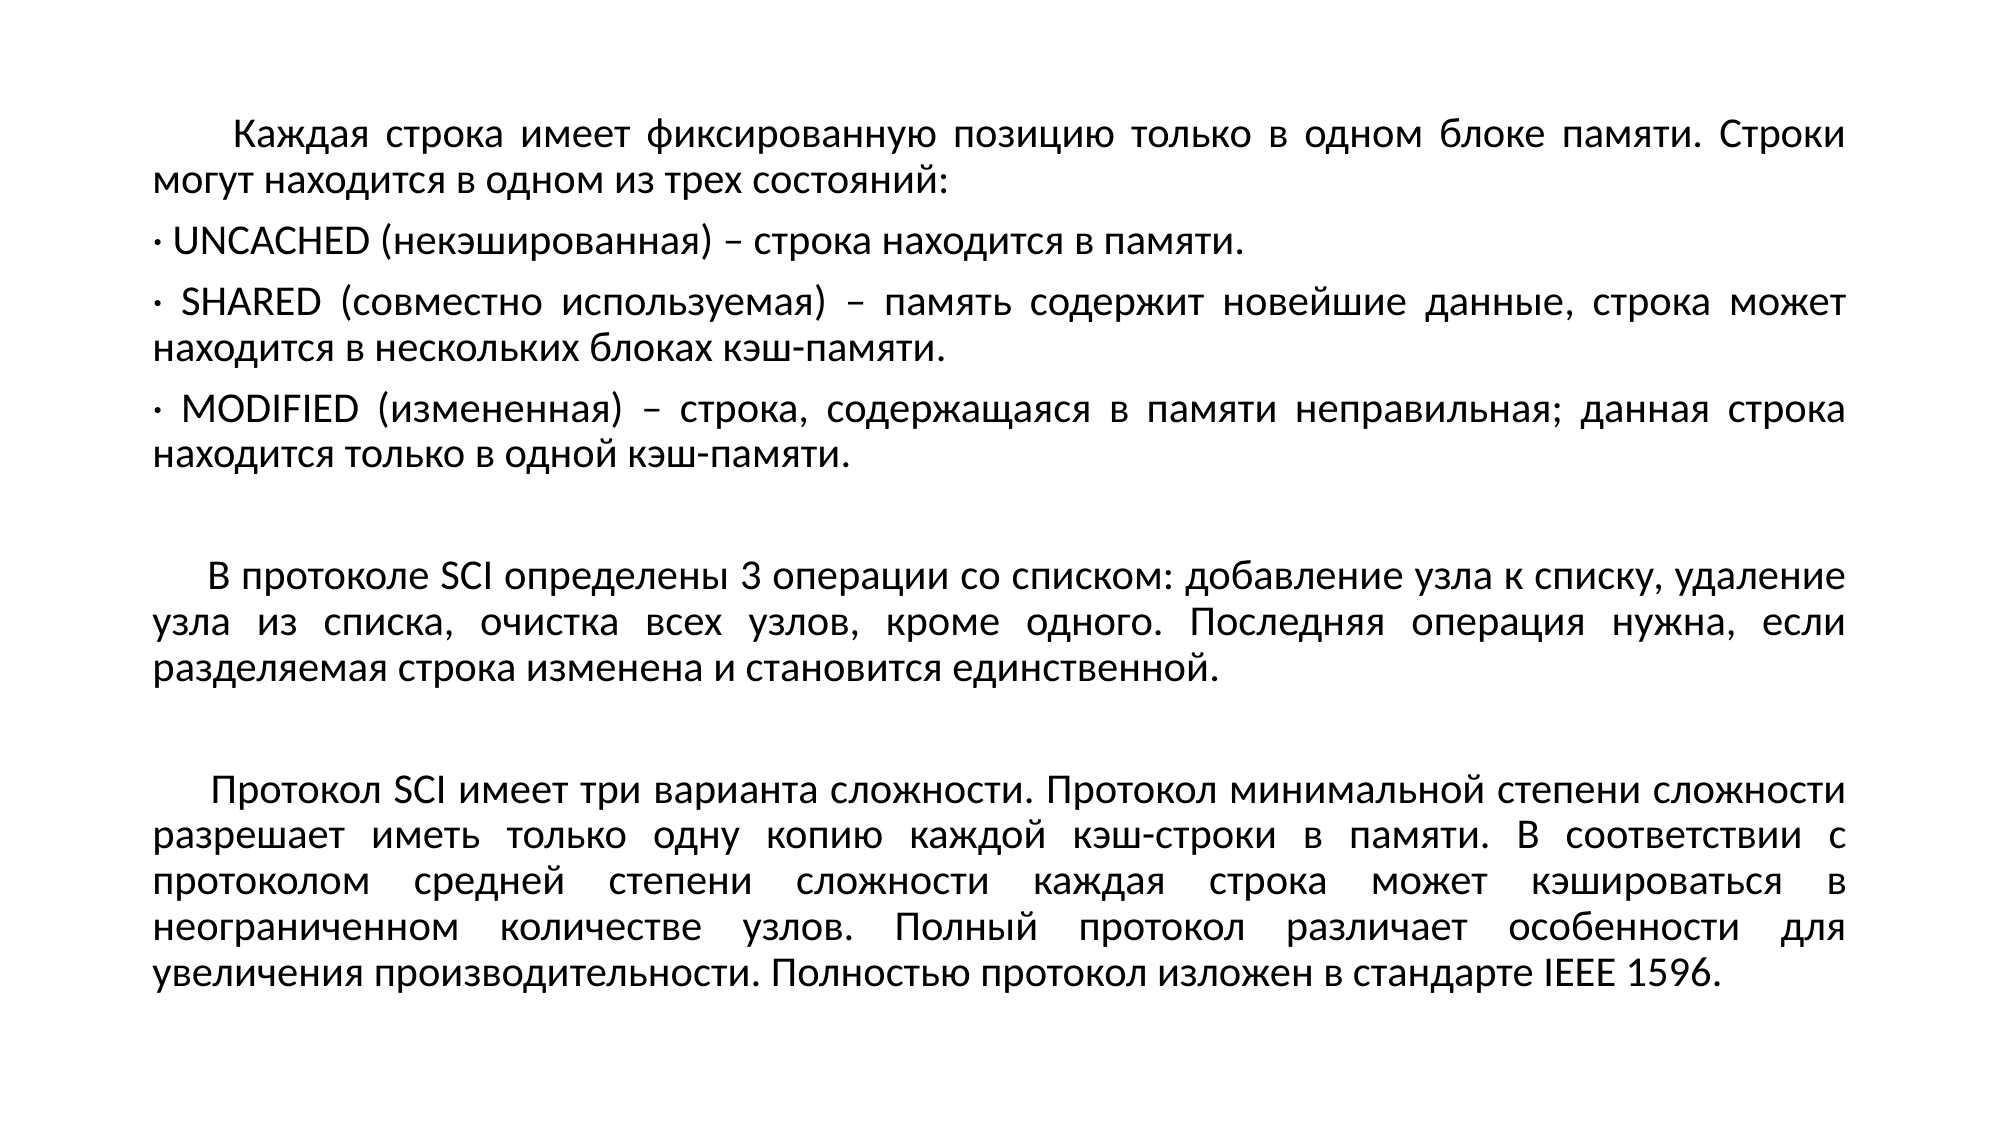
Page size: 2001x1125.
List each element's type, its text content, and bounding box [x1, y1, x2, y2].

list Каждая строка имеет фиксированную позицию только в одном блоке памяти. Строки могут находится в одном из трех состояний: · UNCACHED (некэшированная) – строка находится в памяти. · SHARED (совместно используемая) – память содержит новейшие данные, строка может находится в нескольких блоках кэш-памяти. · MODIFIED (измененная) – строка, содержащаяся в памяти неправильная; данная строка находится только в одной кэш-памяти. В протоколе SCI определены 3 операции со списком: добавление узла к списку, удаление узла из списка, очистка всех узлов, кроме одного. Последняя операция нужна, если разделяемая строка изменена и становится единственной. Протокол SCI имеет три варианта сложности. Протокол минимальной степени сложности разрешает иметь только одну копию каждой кэш-строки в памяти. В соответствии с протоколом средней степени сложности каждая строка может кэшироваться в неограниченном количестве узлов. Полный протокол различает особенности для увеличения производительности. Полностью протокол изложен в стандарте IEEE 1596. [137, 103, 1863, 1014]
